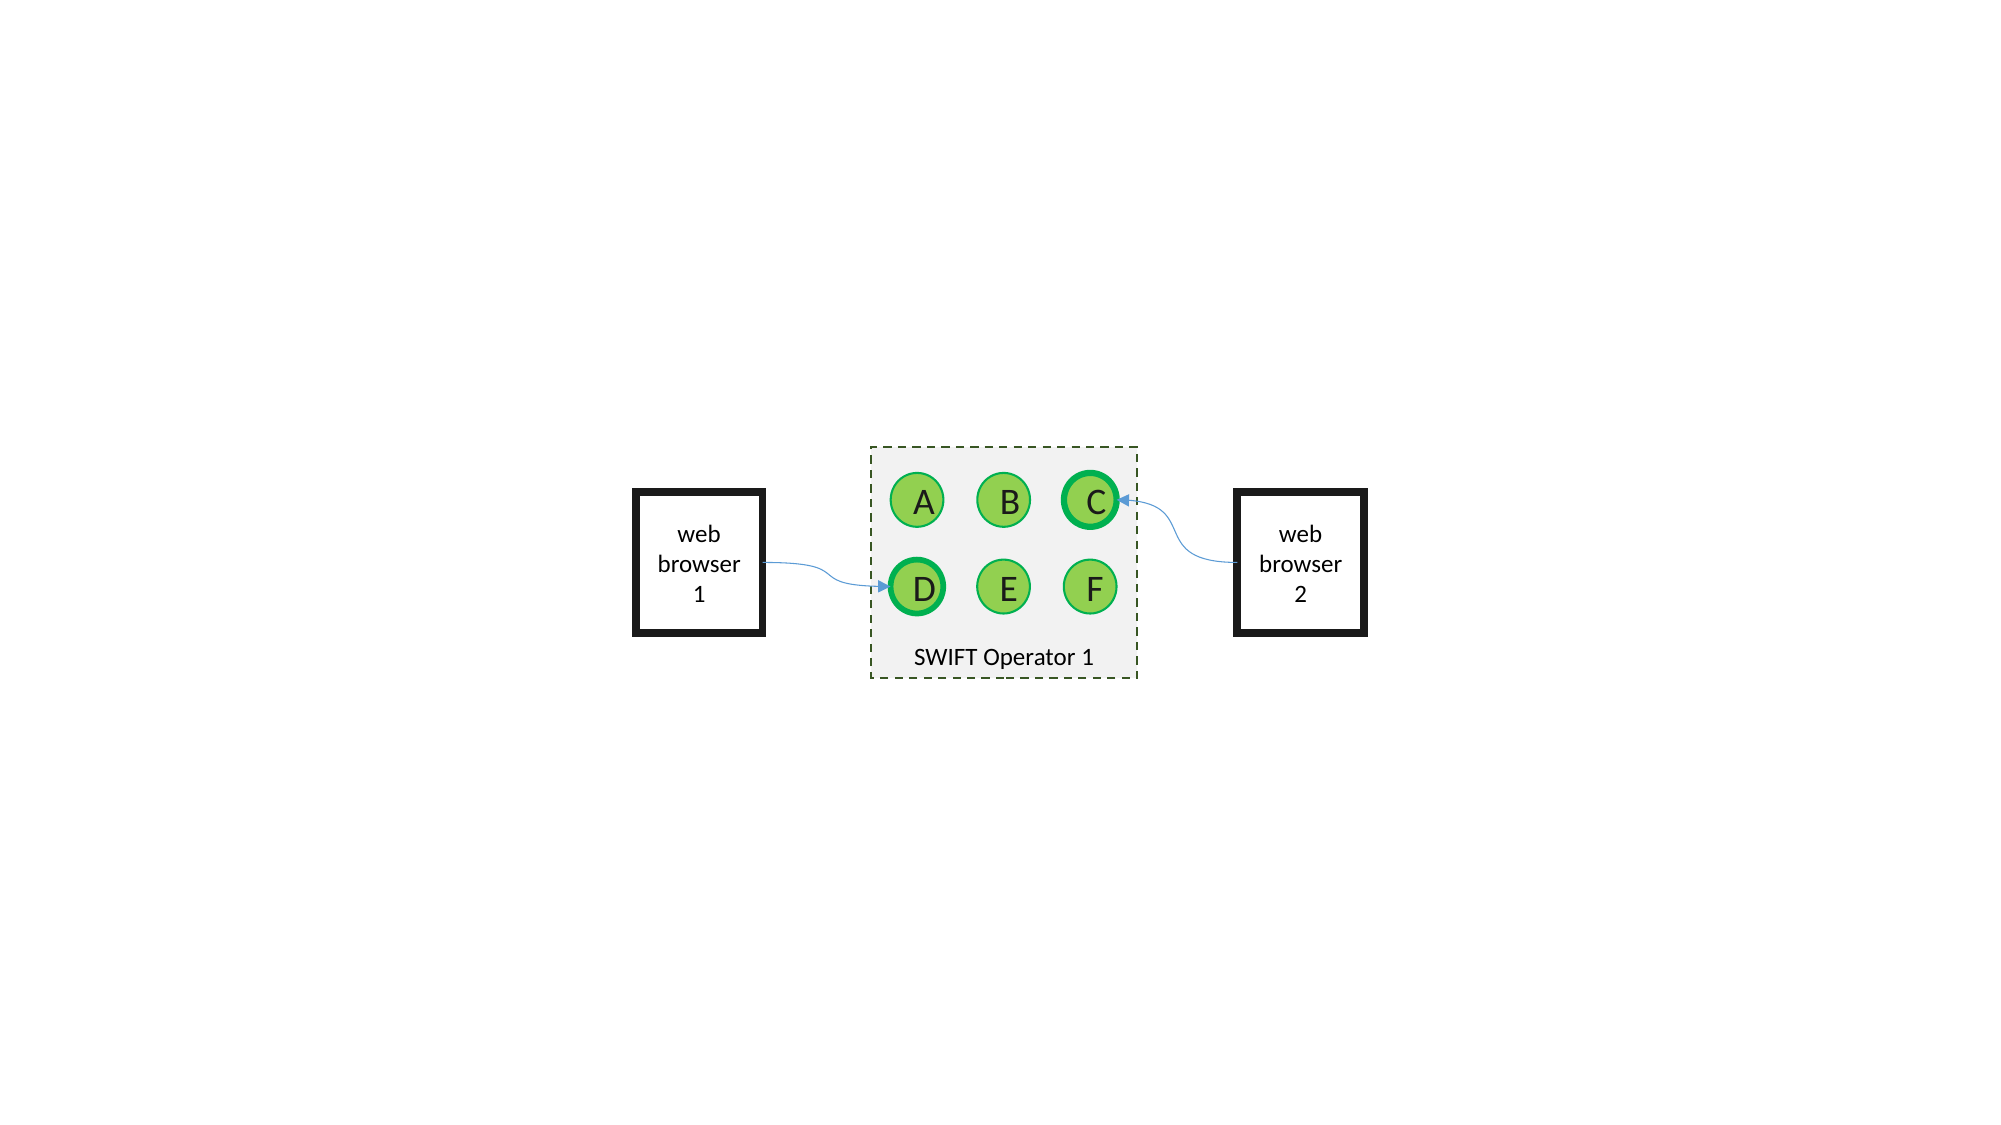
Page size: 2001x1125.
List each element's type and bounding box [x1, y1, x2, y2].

text_box [635, 447, 1365, 678]
